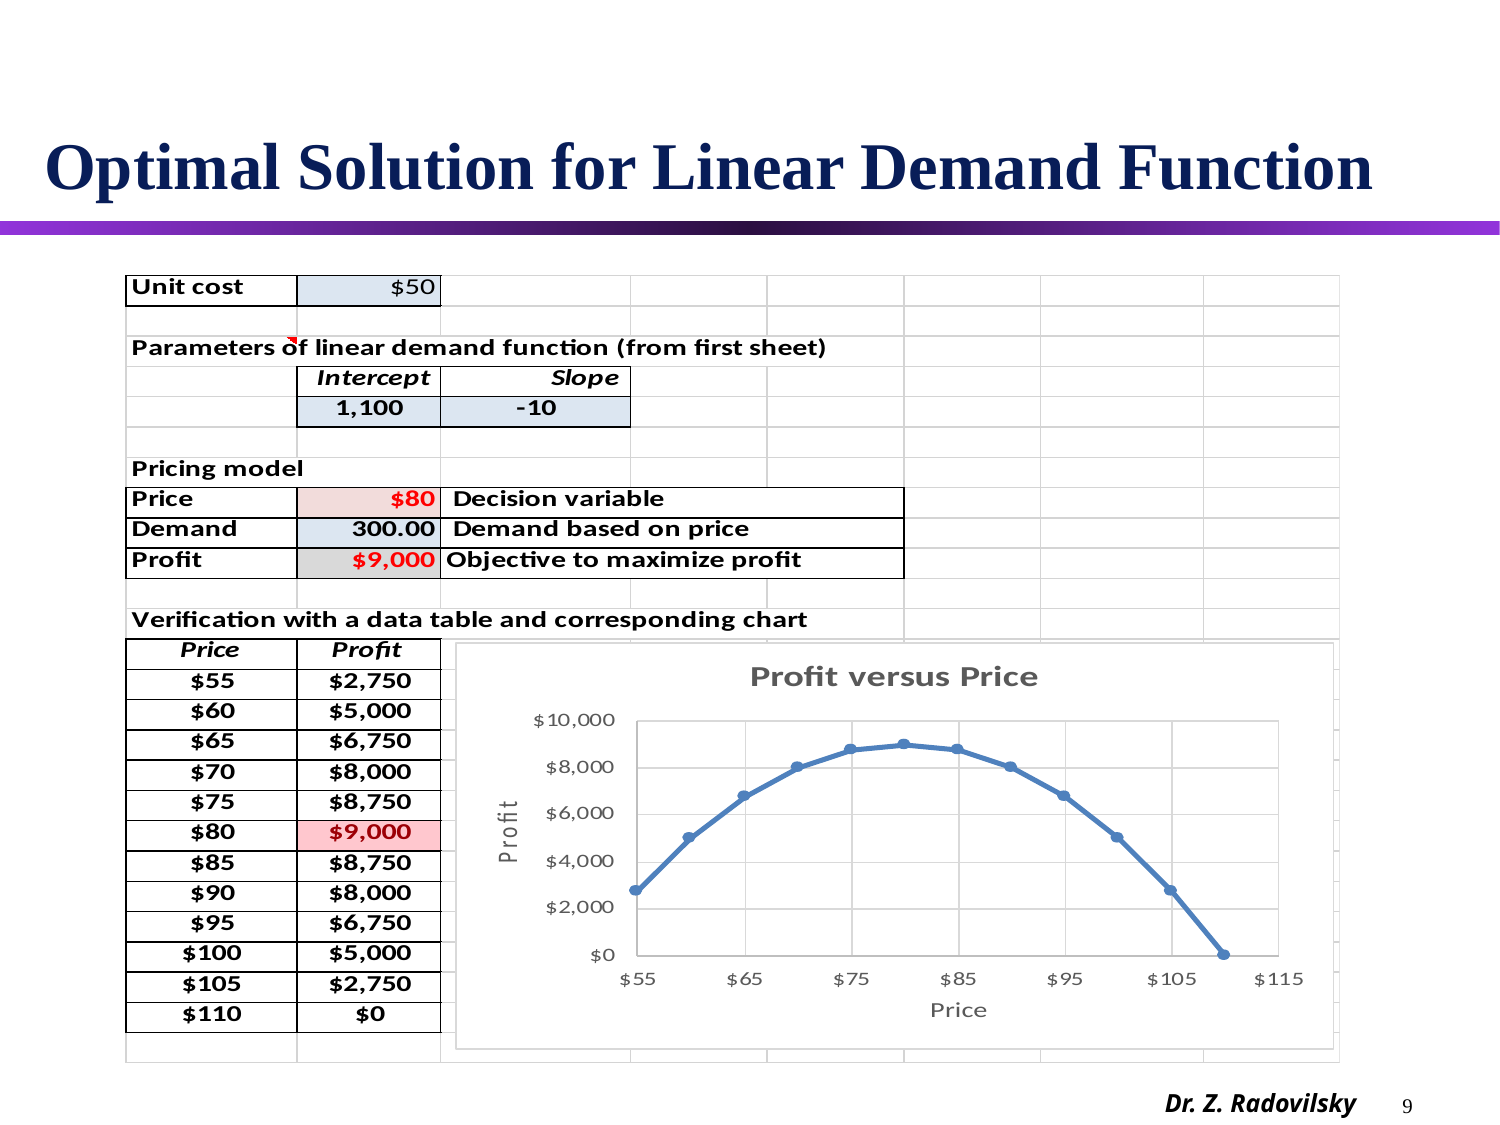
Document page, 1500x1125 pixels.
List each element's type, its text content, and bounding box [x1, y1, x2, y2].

picture [124, 274, 1342, 1064]
title Optimal Solution for Linear Demand Function [29, 24, 1471, 211]
